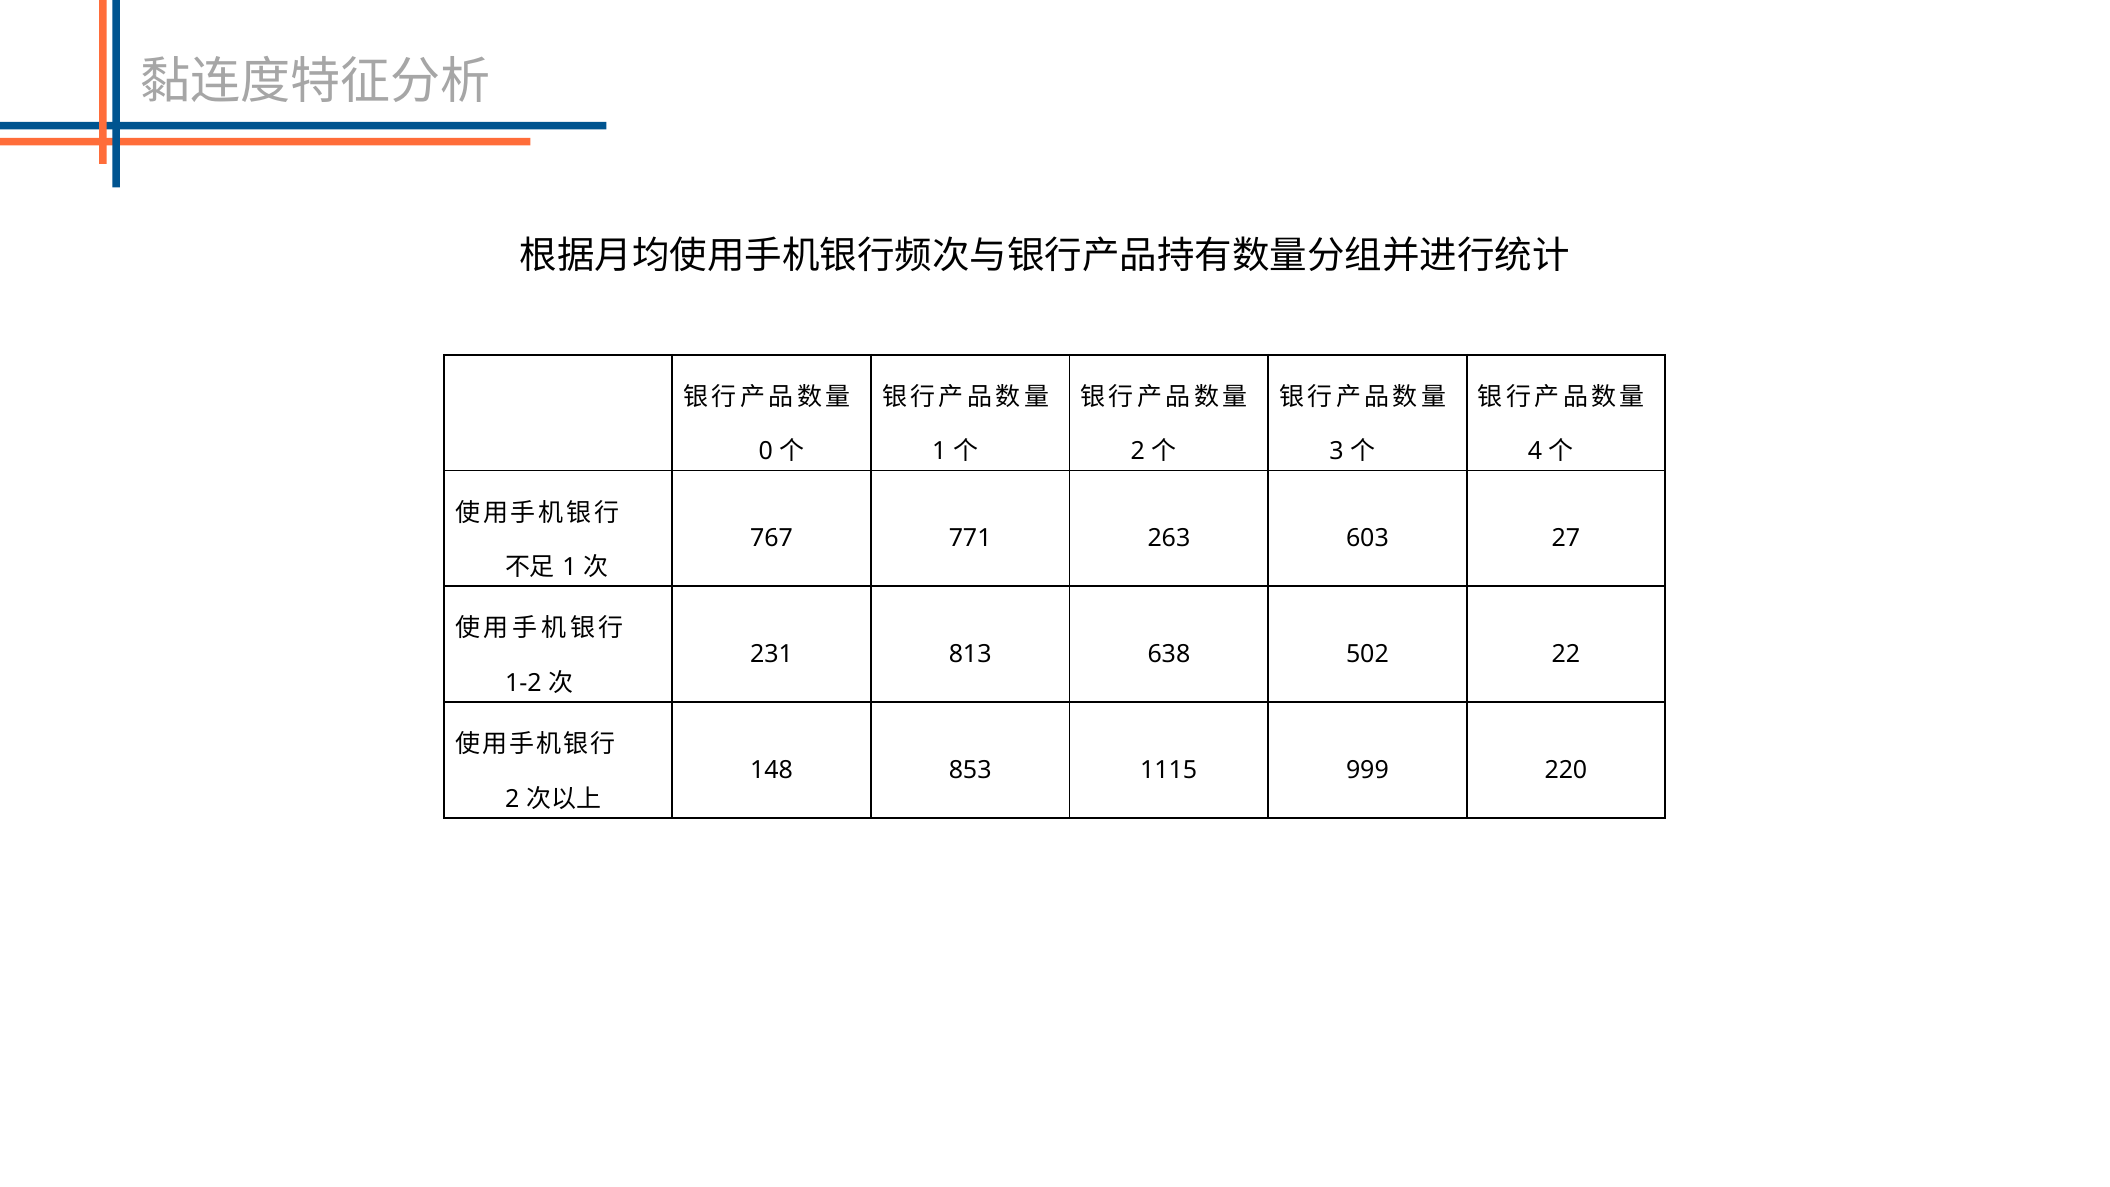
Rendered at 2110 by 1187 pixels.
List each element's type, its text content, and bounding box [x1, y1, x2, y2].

table_cell 使用手机银行 不足1次 [445, 471, 671, 585]
table_header [445, 356, 671, 470]
table_cell 148 [673, 703, 870, 817]
table_cell 999 [1269, 703, 1466, 817]
table_header 银行产品数量 4个 [1468, 356, 1664, 470]
table_cell 27 [1468, 471, 1664, 585]
table_header 银行产品数量 1个 [872, 356, 1069, 470]
table_cell 502 [1269, 587, 1466, 701]
table_cell 771 [872, 471, 1069, 585]
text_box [0, 0, 789, 188]
table_cell 813 [872, 587, 1069, 701]
table_cell 220 [1468, 703, 1664, 817]
table_cell 使用手机银行 1-2次 [445, 587, 671, 701]
table_cell 263 [1070, 471, 1267, 585]
table_header 银行产品数量 3个 [1269, 356, 1466, 470]
table_header 银行产品数量 2个 [1070, 356, 1267, 470]
table_header 银行产品数量 0个 [673, 356, 870, 470]
table_cell 231 [673, 587, 870, 701]
table_cell 使用手机银行 2次以上 [445, 703, 671, 817]
table_cell 1115 [1070, 703, 1267, 817]
table_cell 767 [673, 471, 870, 585]
table_cell 603 [1269, 471, 1466, 585]
table_cell 22 [1468, 587, 1664, 701]
text_box 根据月均使用手机银行频次与银行产品持有数量分组并进行统计 [505, 223, 1604, 284]
table_cell 638 [1070, 587, 1267, 701]
table_cell 853 [872, 703, 1069, 817]
